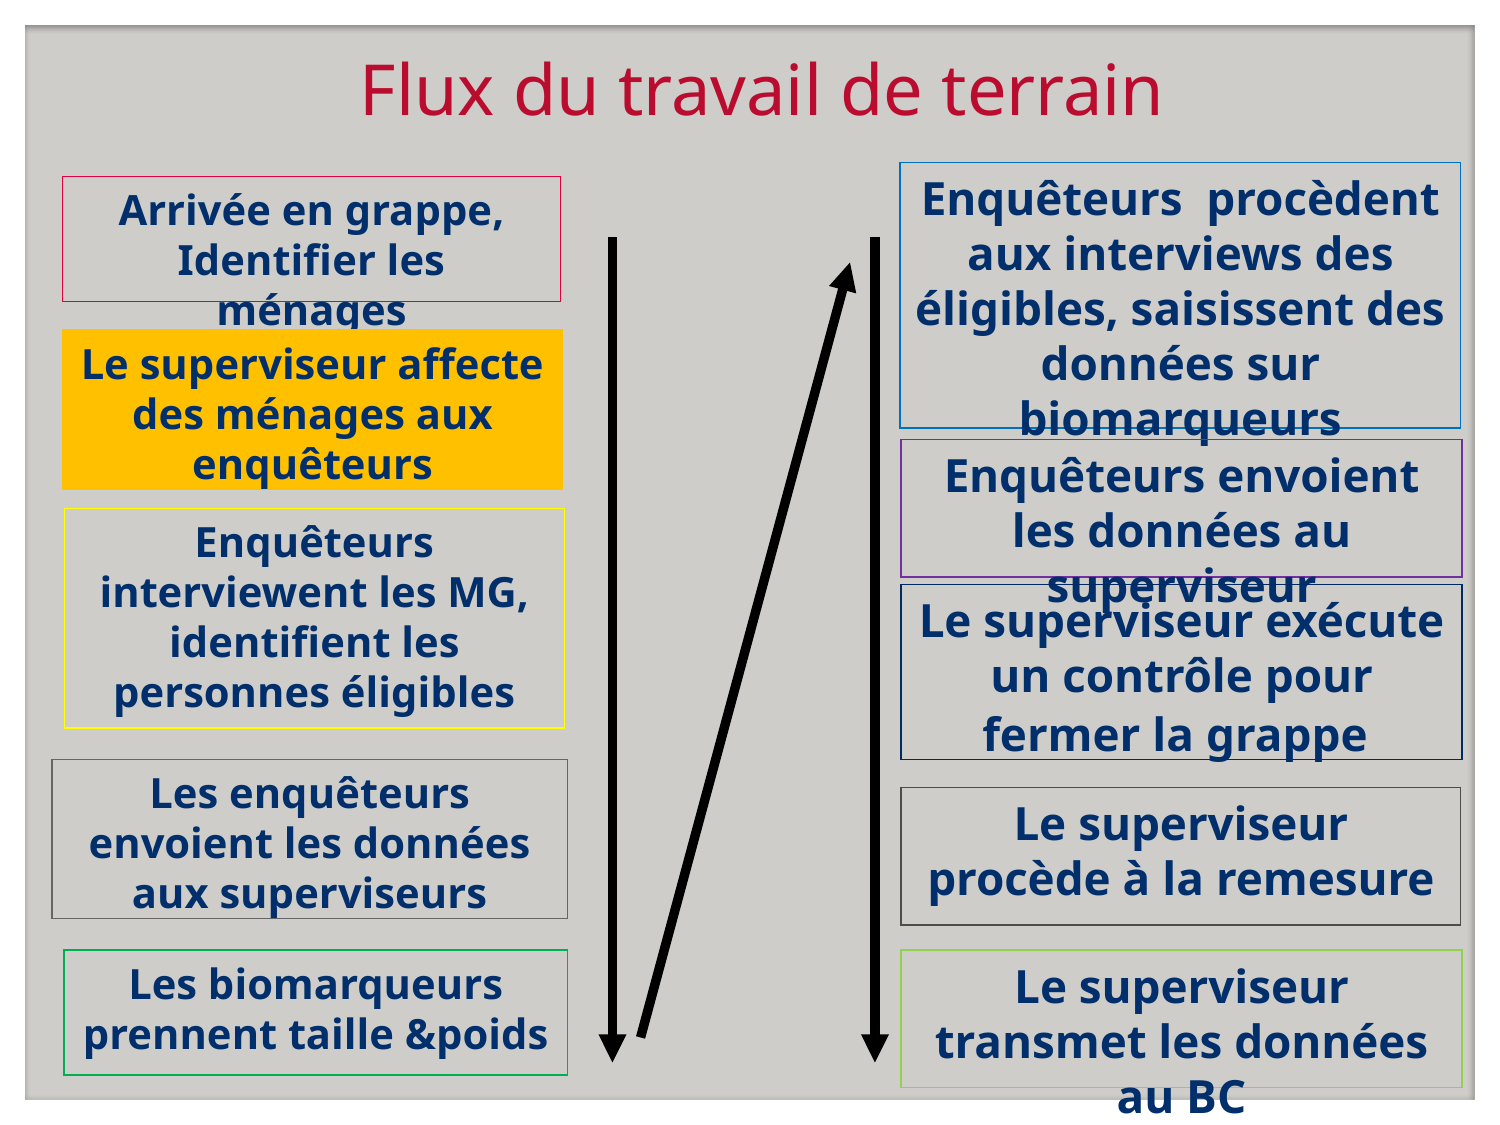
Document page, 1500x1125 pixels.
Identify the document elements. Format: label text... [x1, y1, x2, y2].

text_box Enquêteurs procèdent aux interviews des éligibles, saisissent des données sur biomarqueurs [899, 162, 1461, 429]
text_box Le superviseur procède à la remesure [901, 787, 1461, 925]
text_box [640, 262, 851, 1038]
text_box Enquêteurs interviewent les MG, identifient les personnes éligibles [64, 508, 565, 729]
title Flux du travail de terrain [50, 37, 1475, 138]
text_box Le superviseur exécute un contrôle pour fermer la grappe [901, 584, 1462, 760]
text_box Les enquêteurs envoient les données aux superviseurs [51, 759, 568, 919]
text_box Le superviseur affecte des ménages aux enquêteurs [62, 330, 563, 490]
text_box Arrivée en grappe, Identifier les ménages [62, 176, 561, 302]
text_box Les biomarqueurs prennent taille &poids [64, 950, 568, 1075]
text_box Enquêteurs envoient les données au superviseur [901, 439, 1462, 577]
text_box Le superviseur transmet les données au BC [901, 949, 1462, 1088]
